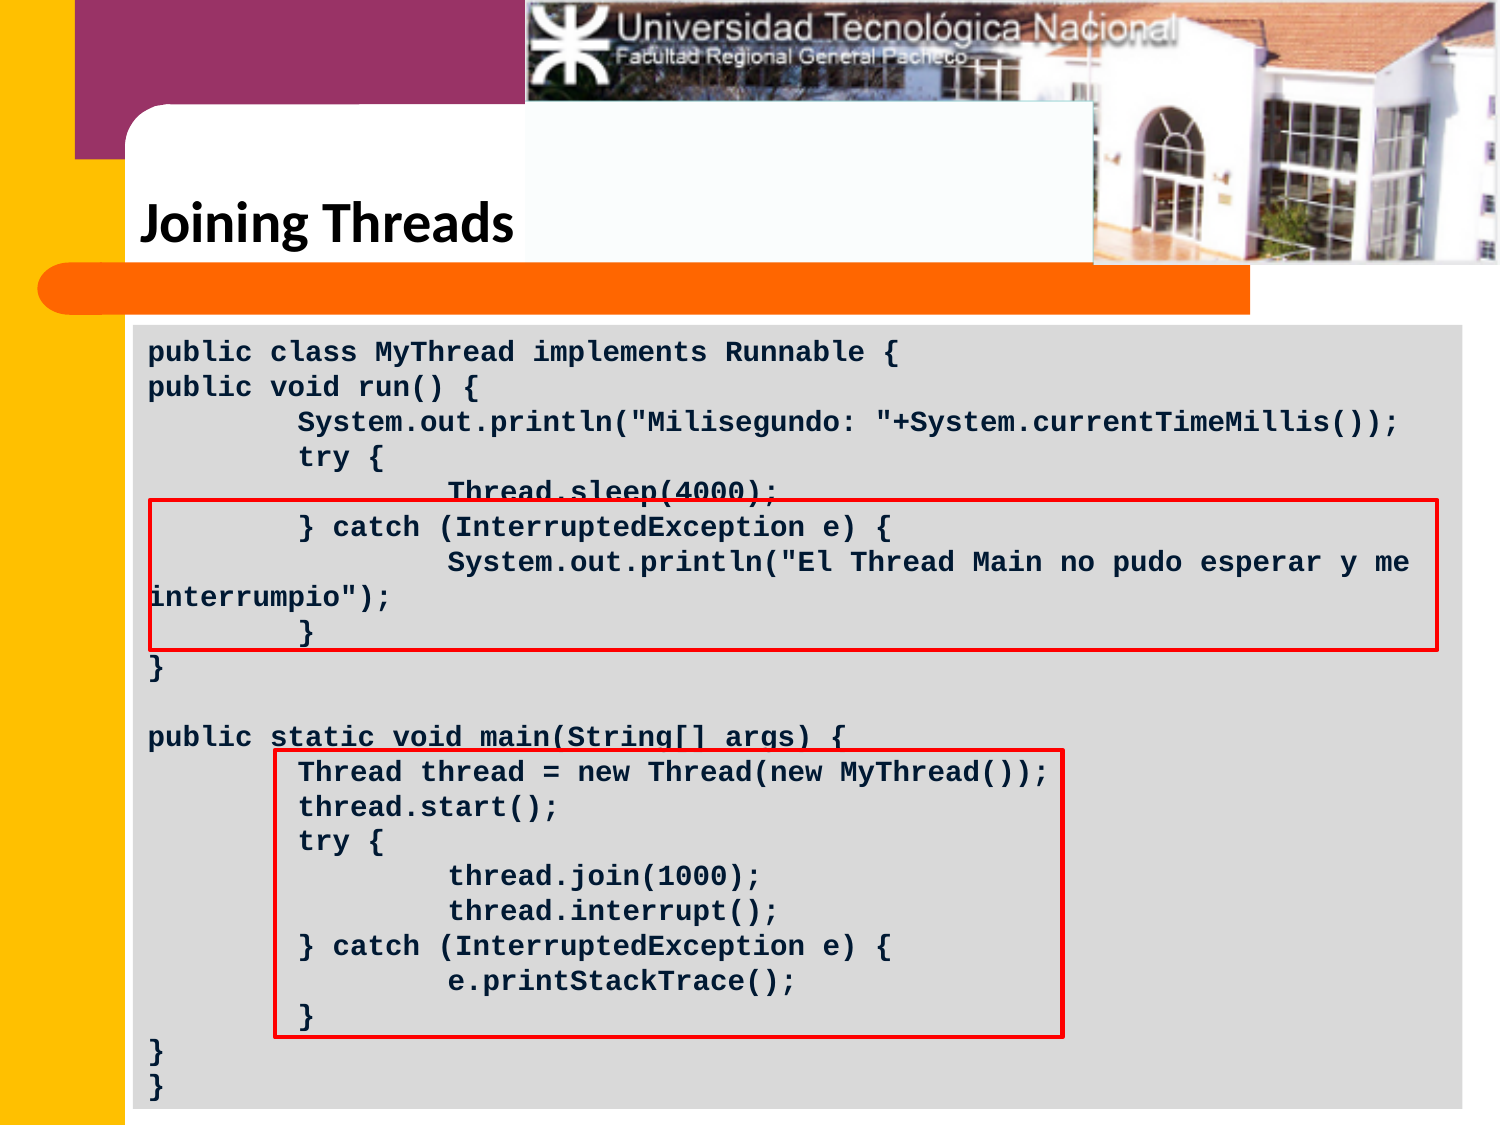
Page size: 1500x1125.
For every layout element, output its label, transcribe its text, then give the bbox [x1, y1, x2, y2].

text_box [275, 749, 1063, 1038]
picture [525, 0, 1500, 265]
title Joining Threads [124, 137, 1426, 263]
text_box public class MyThread implements Runnable { public void run() { System.out.println("Milisegundo: "+System.currentTimeMillis()); try { Thread.sleep(4000); } catch (InterruptedException e) { System.out.println("El Thread Main no pudo esperar y me interrumpio"); } } public static void main(String[] args) { Thread thread = new Thread(new MyThread()); thread.start(); try { thread.join(1000); thread.interrupt(); } catch (InterruptedException e) { e.printStackTrace(); } } } [132, 324, 1463, 1109]
text_box [149, 499, 1438, 650]
